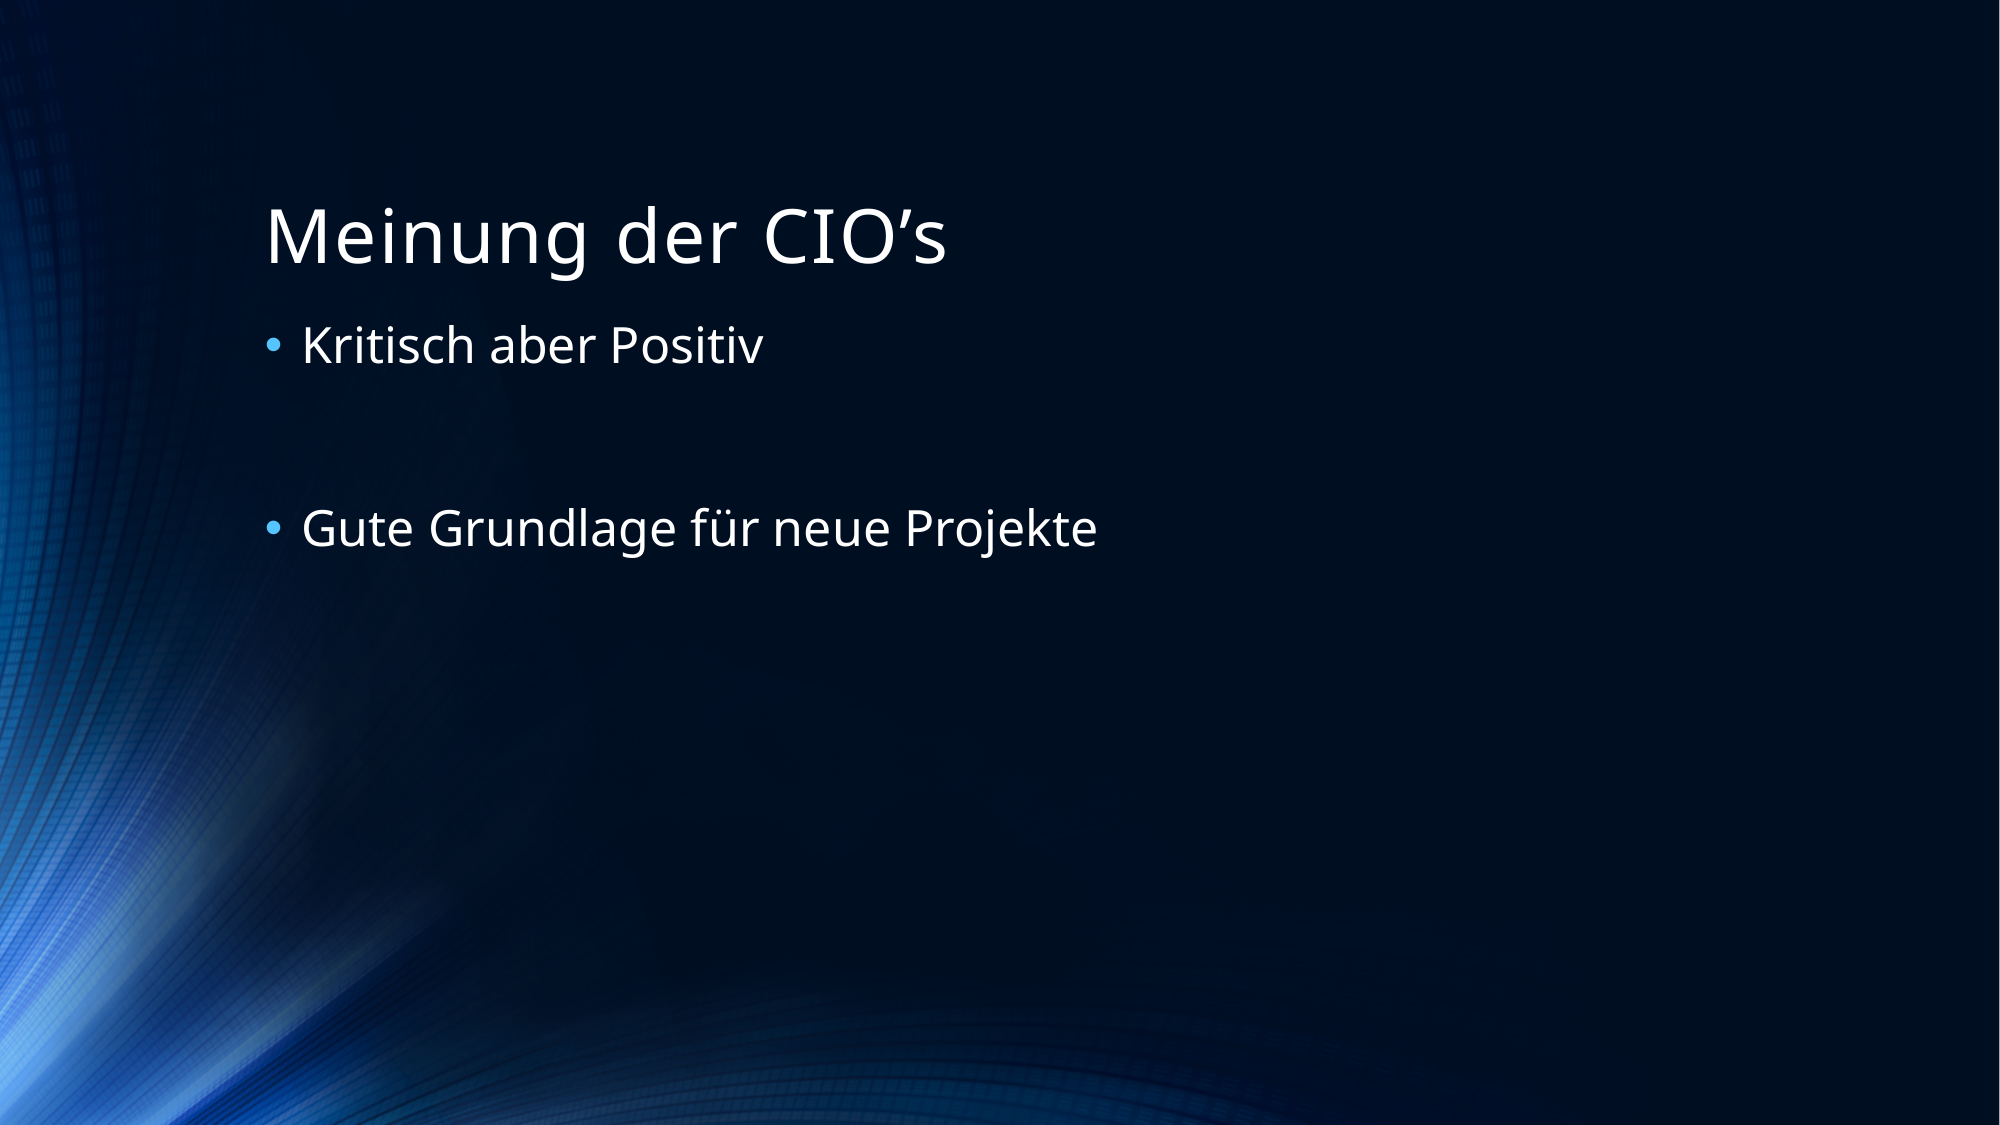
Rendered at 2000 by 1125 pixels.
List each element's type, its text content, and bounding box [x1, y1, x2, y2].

title Meinung der CIO’s [249, 62, 1750, 288]
list Kritisch aber Positiv Gute Grundlage für neue Projekte [249, 312, 1749, 988]
picture [0, 0, 2000, 1125]
